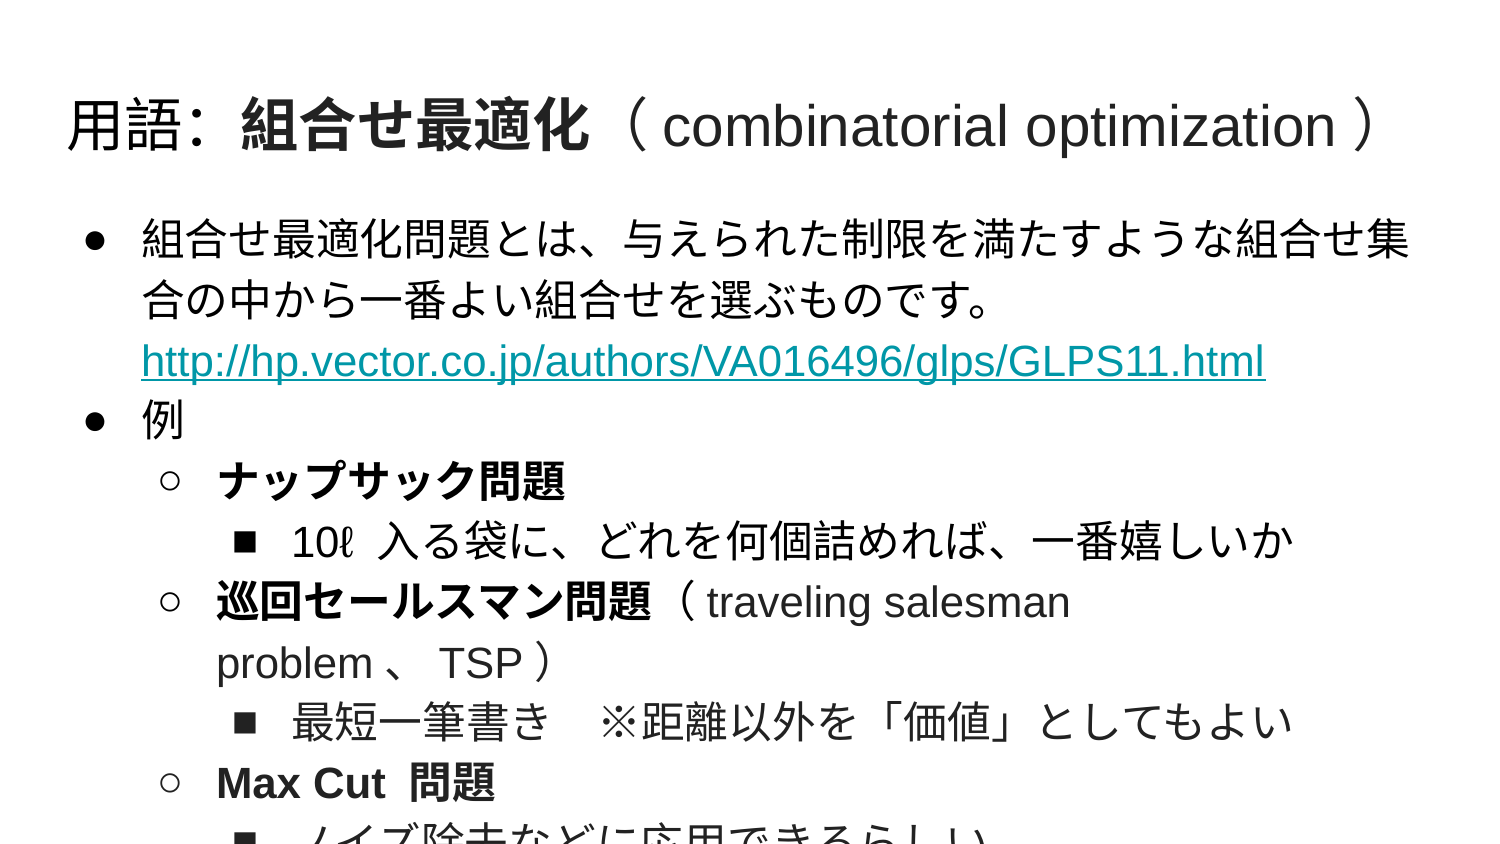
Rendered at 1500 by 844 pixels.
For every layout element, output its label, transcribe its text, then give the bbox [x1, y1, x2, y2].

list 組合せ最適化問題とは、与えられた制限を満たすような組合せ集合の中から一番よい組合せを選ぶものです。http://hp.vector.co.jp/authors/VA016496/glps/GLPS11.html 例 ナップサック問題 10ℓ 入る袋に、どれを何個詰めれば、一番嬉しいか 巡回セールスマン問題（traveling salesman problem、TSP） 最短一筆書き ※距離以外を「価値」としてもよい Max Cut 問題 ノイズ除去などに応用できるらしい [51, 189, 1449, 814]
title 用語：組合せ最適化（combinatorial optimization） [51, 72, 1449, 167]
